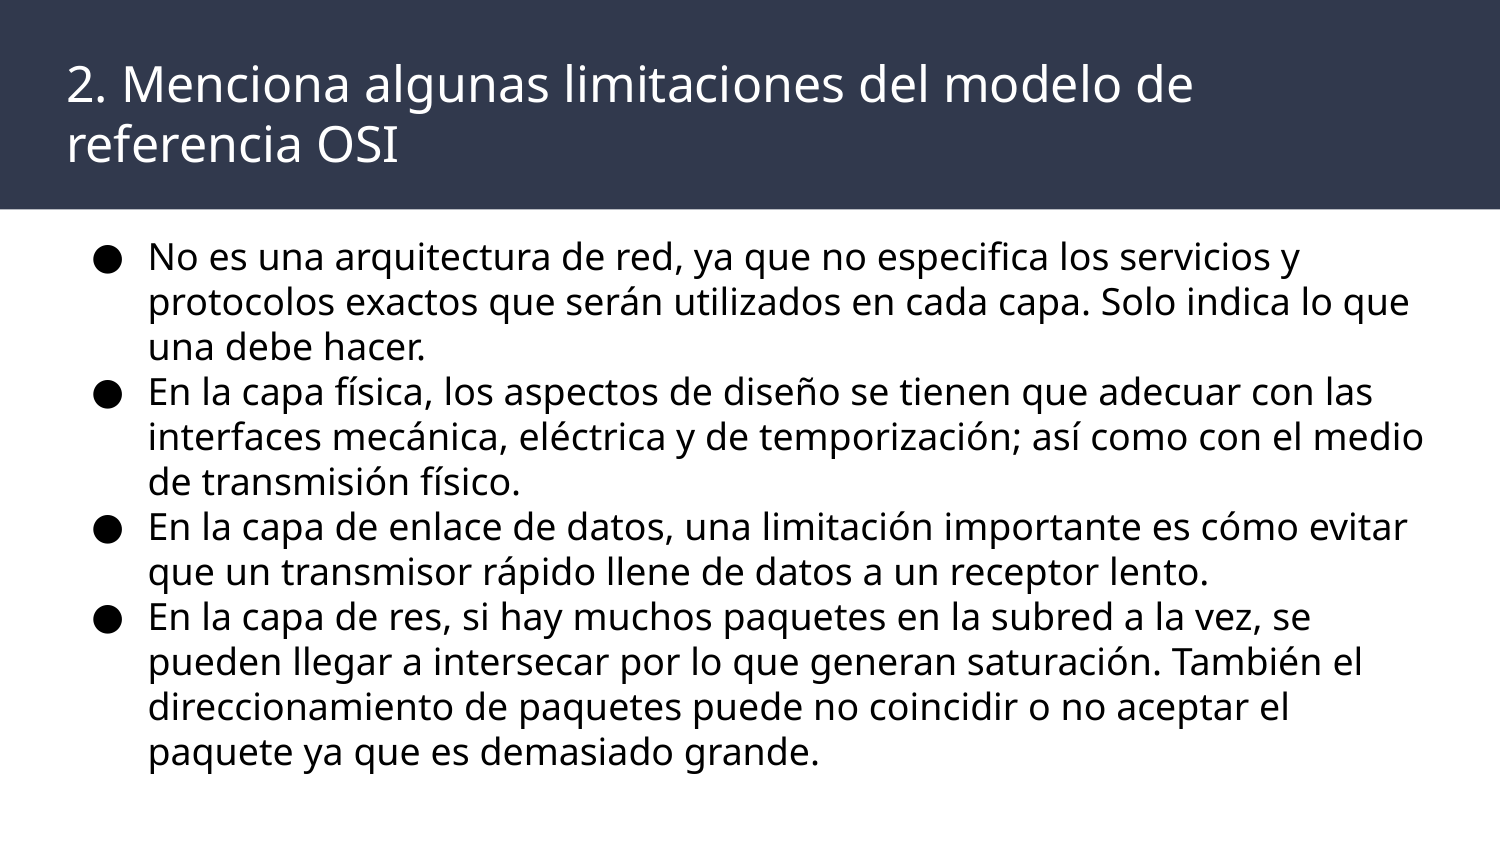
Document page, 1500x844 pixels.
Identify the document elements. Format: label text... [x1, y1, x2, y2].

text_box No es una arquitectura de red, ya que no especifica los servicios y protocolos exactos que serán utilizados en cada capa. Solo indica lo que una debe hacer. En la capa física, los aspectos de diseño se tienen que adecuar con las interfaces mecánica, eléctrica y de temporización; así como con el medio de transmisión físico. En la capa de enlace de datos, una limitación importante es cómo evitar que un transmisor rápido llene de datos a un receptor lento. En la capa de res, si hay muchos paquetes en la subred a la vez, se pueden llegar a intersecar por lo que generan saturación. También el direccionamiento de paquetes puede no coincidir o no aceptar el paquete ya que es demasiado grande. [57, 217, 1443, 816]
title 2. Menciona algunas limitaciones del modelo de referencia OSI [51, 37, 1449, 179]
